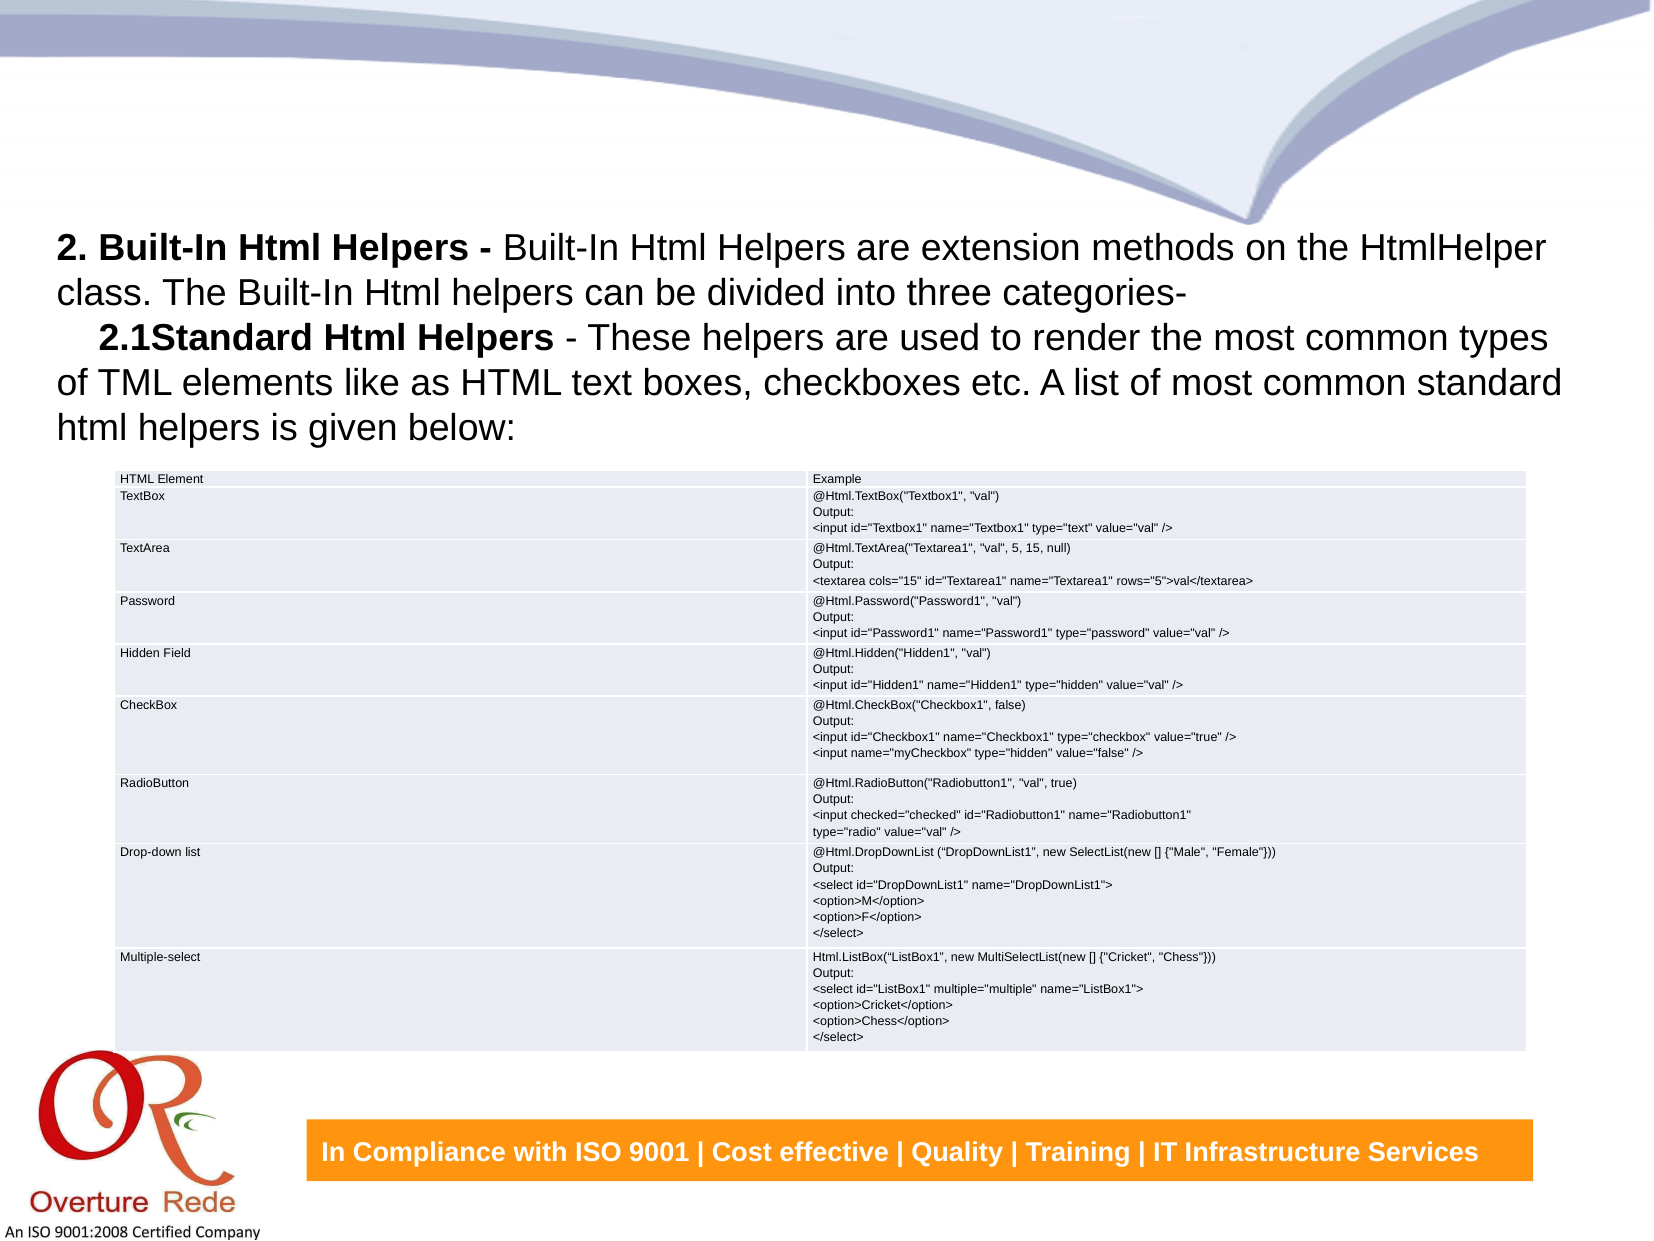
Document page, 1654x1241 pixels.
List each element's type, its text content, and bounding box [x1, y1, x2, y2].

table_cell @Html.RadioButton("Radiobutton1", "val", true) Output: <input checked="checked" id="Radiobutton1" name="Radiobutton1" type="radio" value="val" /> [808, 775, 1526, 843]
table_cell Hidden Field [115, 645, 806, 695]
table_cell TextBox [115, 488, 806, 539]
table_cell @Html.DropDownList (“DropDownList1”, new SelectList(new [] {"Male", "Female"})) Output: <select id="DropDownList1" name="DropDownList1"> <option>M</option> <option>F</option> </select> [808, 844, 1526, 947]
table_cell Password [115, 593, 806, 643]
text_box 2. Built-In Html Helpers - Built-In Html Helpers are extension methods on the HtmlHelper class. The Built-In Html helpers can be divided into three categories- 2.1Standard Html Helpers - These helpers are used to render the most common types of TML elements like as HTML text boxes, checkboxes etc. A list of most common standard html helpers is given below: [41, 170, 1605, 455]
table_cell Drop-down list [115, 844, 806, 947]
table_cell @Html.TextBox("Textbox1", "val") Output: <input id="Textbox1" name="Textbox1" type="text" value="val" /> [808, 488, 1526, 539]
table_cell @Html.Password("Password1", "val") Output: <input id="Password1" name="Password1" type="password" value="val" /> [808, 593, 1526, 643]
table_cell @Html.Hidden("Hidden1", "val") Output: <input id="Hidden1" name="Hidden1" type="hidden" value="val" /> [808, 645, 1526, 695]
table_cell @Html.TextArea("Textarea1", "val", 5, 15, null) Output: <textarea cols="15" id="Textarea1" name="Textarea1" rows="5">val</textarea> [808, 540, 1526, 591]
table_cell RadioButton [115, 775, 806, 843]
picture [5, 1050, 260, 1240]
table_cell Html.ListBox(“ListBox1”, new MultiSelectList(new [] {"Cricket", "Chess"})) Output: <select id="ListBox1" multiple="multiple" name="ListBox1"> <option>Cricket</option> <option>Chess</option> </select> [808, 949, 1526, 1051]
table_header HTML Element [115, 471, 806, 486]
table_header Example [808, 471, 1526, 486]
table_cell CheckBox [115, 697, 806, 774]
table_cell Multiple-select [115, 949, 806, 1051]
table_cell TextArea [115, 540, 806, 591]
table_cell @Html.CheckBox("Checkbox1", false) Output: <input id="Checkbox1" name="Checkbox1" type="checkbox" value="true" /> <input name="myCheckbox" type="hidden" value="false" /> [808, 697, 1526, 774]
picture [0, 0, 1654, 225]
